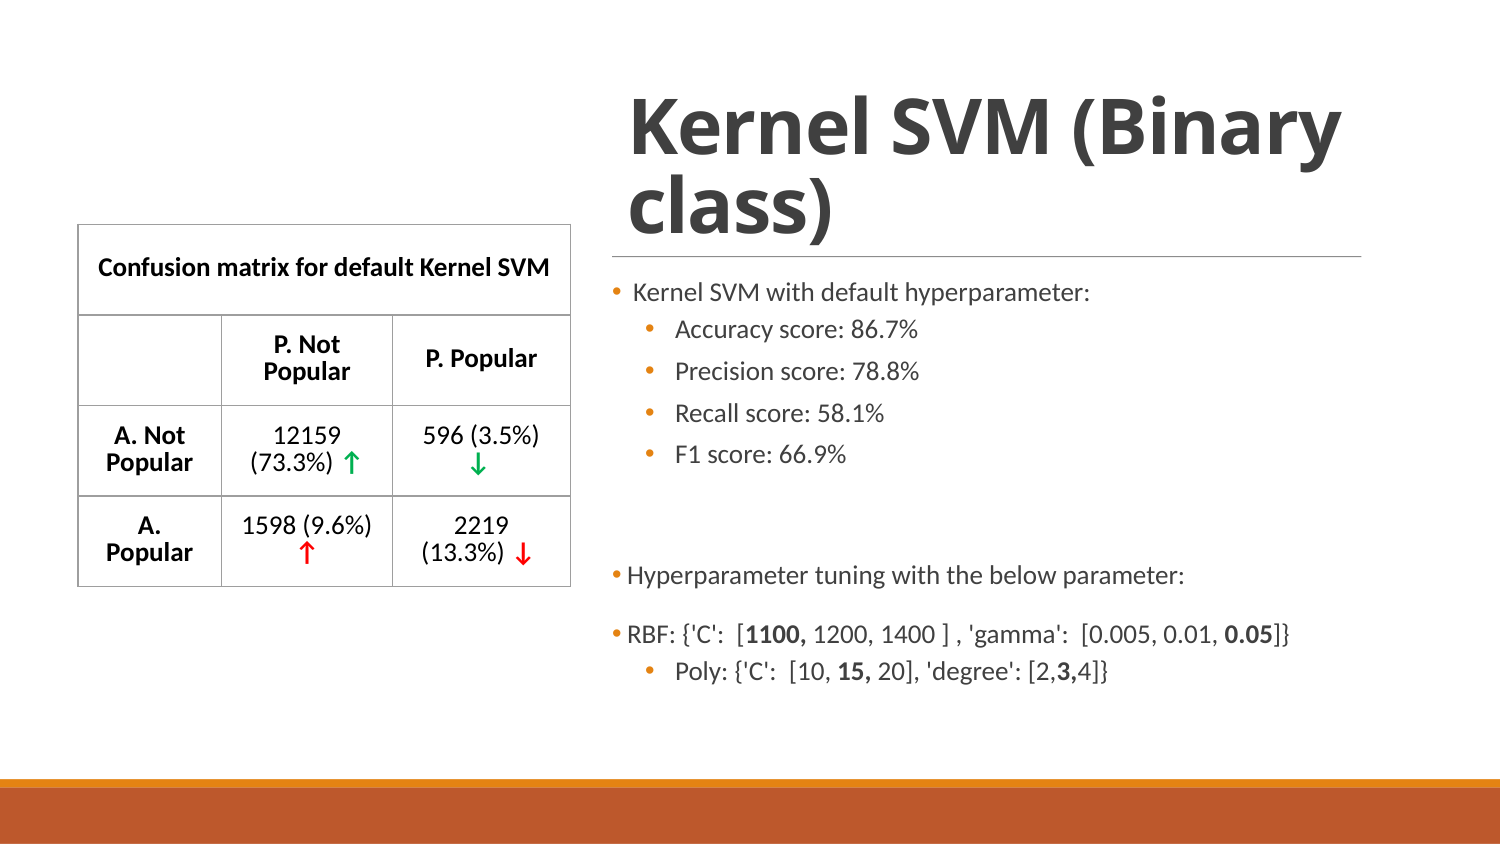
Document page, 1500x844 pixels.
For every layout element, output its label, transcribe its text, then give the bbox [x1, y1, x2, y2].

table_cell [79, 316, 221, 405]
text_box [0, 778, 1500, 786]
table_cell A. Popular [79, 497, 221, 586]
table_cell P. Popular [393, 316, 570, 405]
list Kernel SVM with default hyperparameter: Accuracy score: 86.7% Precision score: 78.8% Recall score: 58.1% F1 score: 66.9% Hyperparameter tuning with the below parameter: RBF: {'C': [1100, 1200, 1400 ] , 'gamma': [0.005, 0.01, 0.05]} Poly: {'C': [10, 15, 20], 'degree': [2,3,4]} [612, 270, 1421, 723]
table_cell 12159 (73.3%) ↑ [222, 406, 392, 495]
table_cell 596 (3.5%) ↓ [393, 406, 570, 495]
table_cell P. Not Popular [222, 316, 392, 405]
table_cell A. Not Popular [79, 406, 221, 495]
table_header Confusion matrix for default Kernel SVM [79, 225, 570, 314]
text_box [0, 786, 1500, 844]
table_cell 2219 (13.3%) ↓ [393, 497, 570, 586]
table_cell 1598 (9.6%) ↑ [222, 497, 392, 586]
text_box [0, 0, 1500, 778]
title Kernel SVM (Binary class) [612, 78, 1421, 257]
